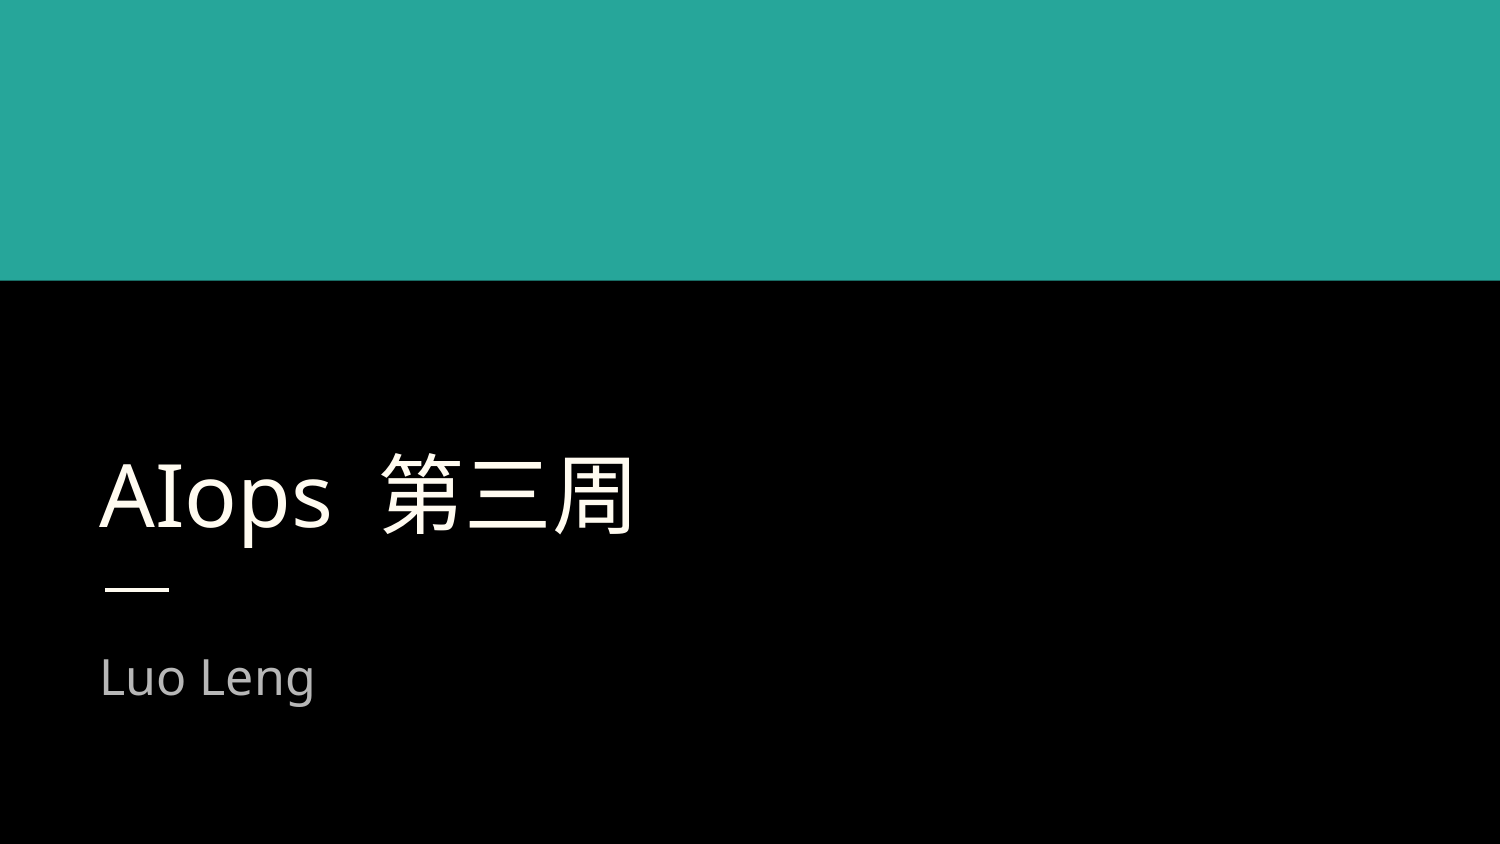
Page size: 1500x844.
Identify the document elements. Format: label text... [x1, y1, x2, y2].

title AIops 第三周 [84, 310, 1416, 561]
subtitle Luo Leng [84, 630, 1416, 760]
